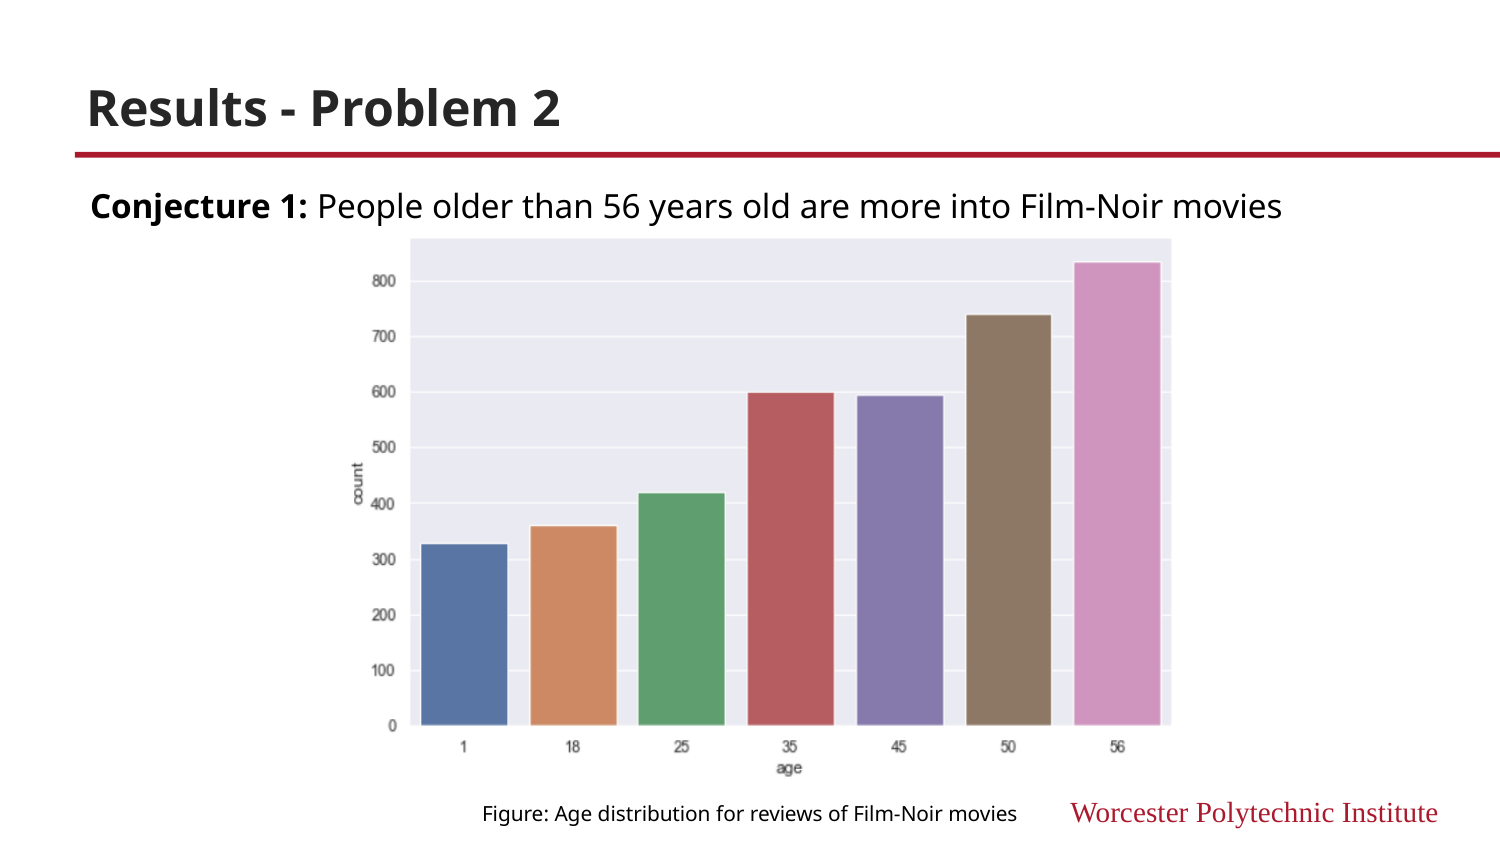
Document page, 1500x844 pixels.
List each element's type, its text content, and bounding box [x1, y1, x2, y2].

text_box Figure: Age distribution for reviews of Film-Noir movies [365, 798, 1135, 839]
text_box Conjecture 1: People older than 56 years old are more into Film-Noir movies [75, 169, 1484, 240]
picture [345, 233, 1189, 789]
title Results - Problem 2 [75, 43, 1425, 142]
